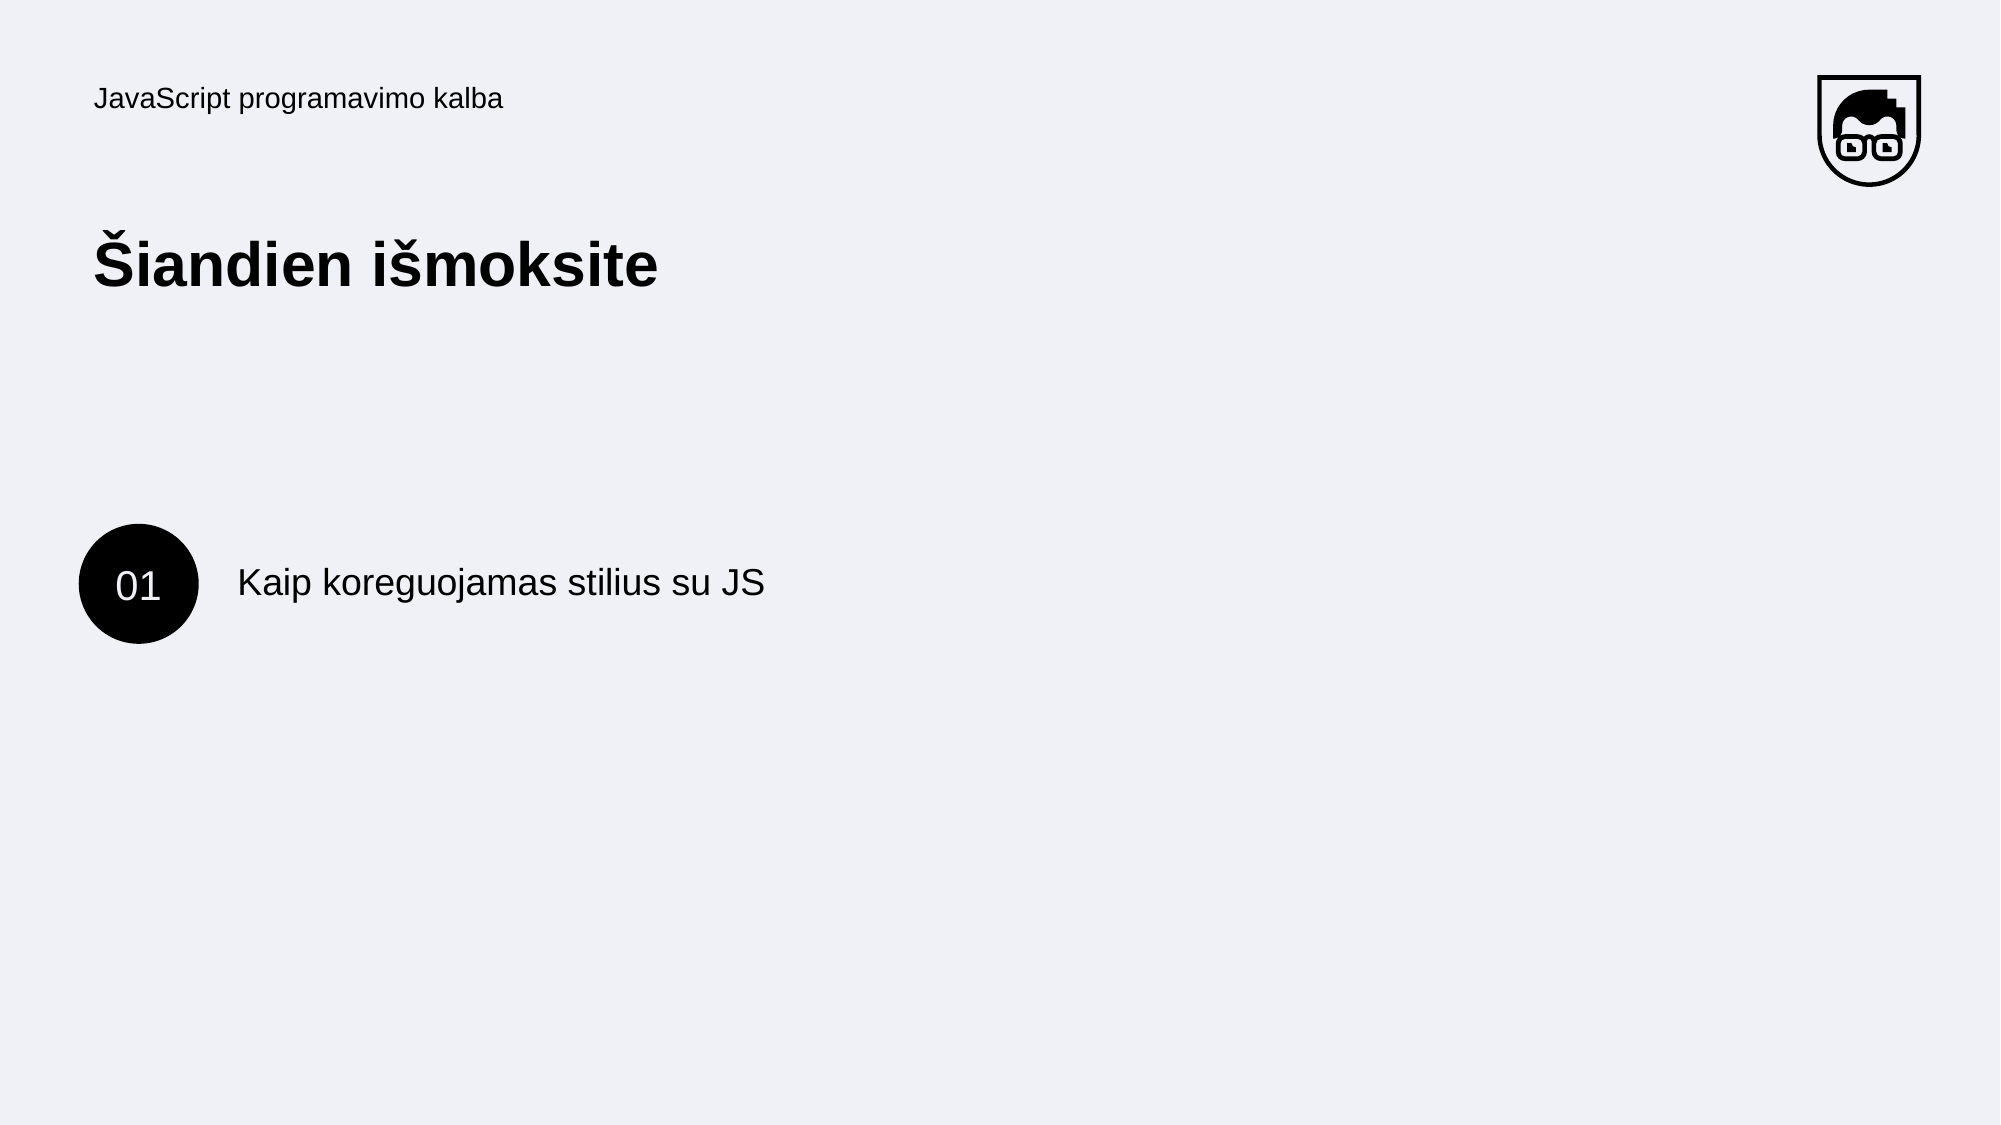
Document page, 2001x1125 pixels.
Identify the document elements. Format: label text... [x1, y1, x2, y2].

list JavaScript programavimo kalba [78, 75, 1192, 151]
list Kaip koreguojamas stilius su JS [221, 549, 918, 618]
title Šiandien išmoksite [78, 224, 925, 450]
text_box 01 [78, 523, 199, 644]
